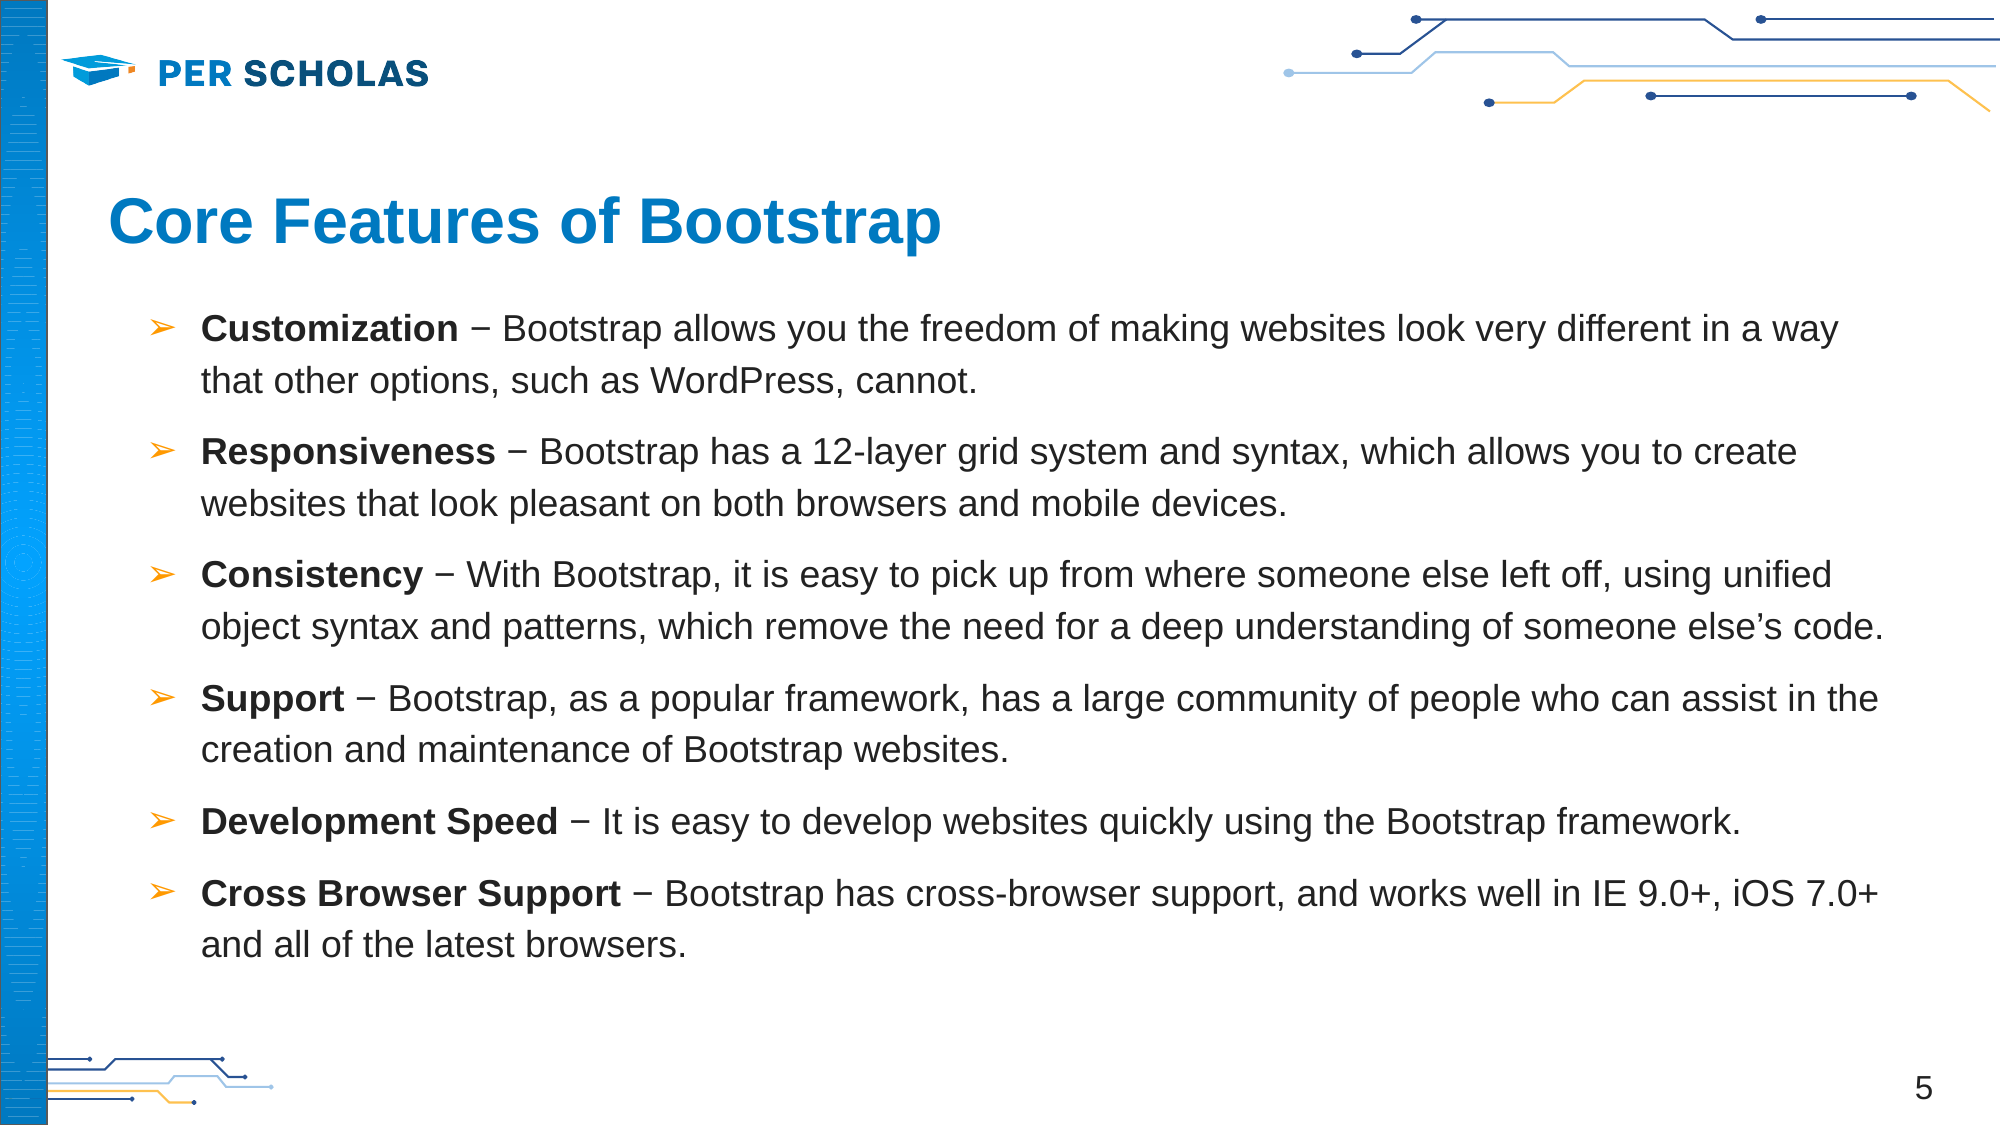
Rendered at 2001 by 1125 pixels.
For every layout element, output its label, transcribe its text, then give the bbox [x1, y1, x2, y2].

list Customization − Bootstrap allows you the freedom of making websites look very different in a way that other options, such as WordPress, cannot. Responsiveness − Bootstrap has a 12-layer grid system and syntax, which allows you to create websites that look pleasant on both browsers and mobile devices. Consistency − With Bootstrap, it is easy to pick up from where someone else left off, using unified object syntax and patterns, which remove the need for a deep understanding of someone else’s code. Support − Bootstrap, as a popular framework, has a large community of people who can assist in the creation and maintenance of Bootstrap websites. Development Speed − It is easy to develop websites quickly using the Bootstrap framework. Cross Browser Support − Bootstrap has cross-browser support, and works well in IE 9.0+, iOS 7.0+ and all of the latest browsers. [114, 282, 1906, 1025]
title Core Features of Bootstrap [93, 159, 1869, 276]
picture [48, 23, 452, 110]
slide_number ‹#› [1860, 1024, 1988, 1114]
